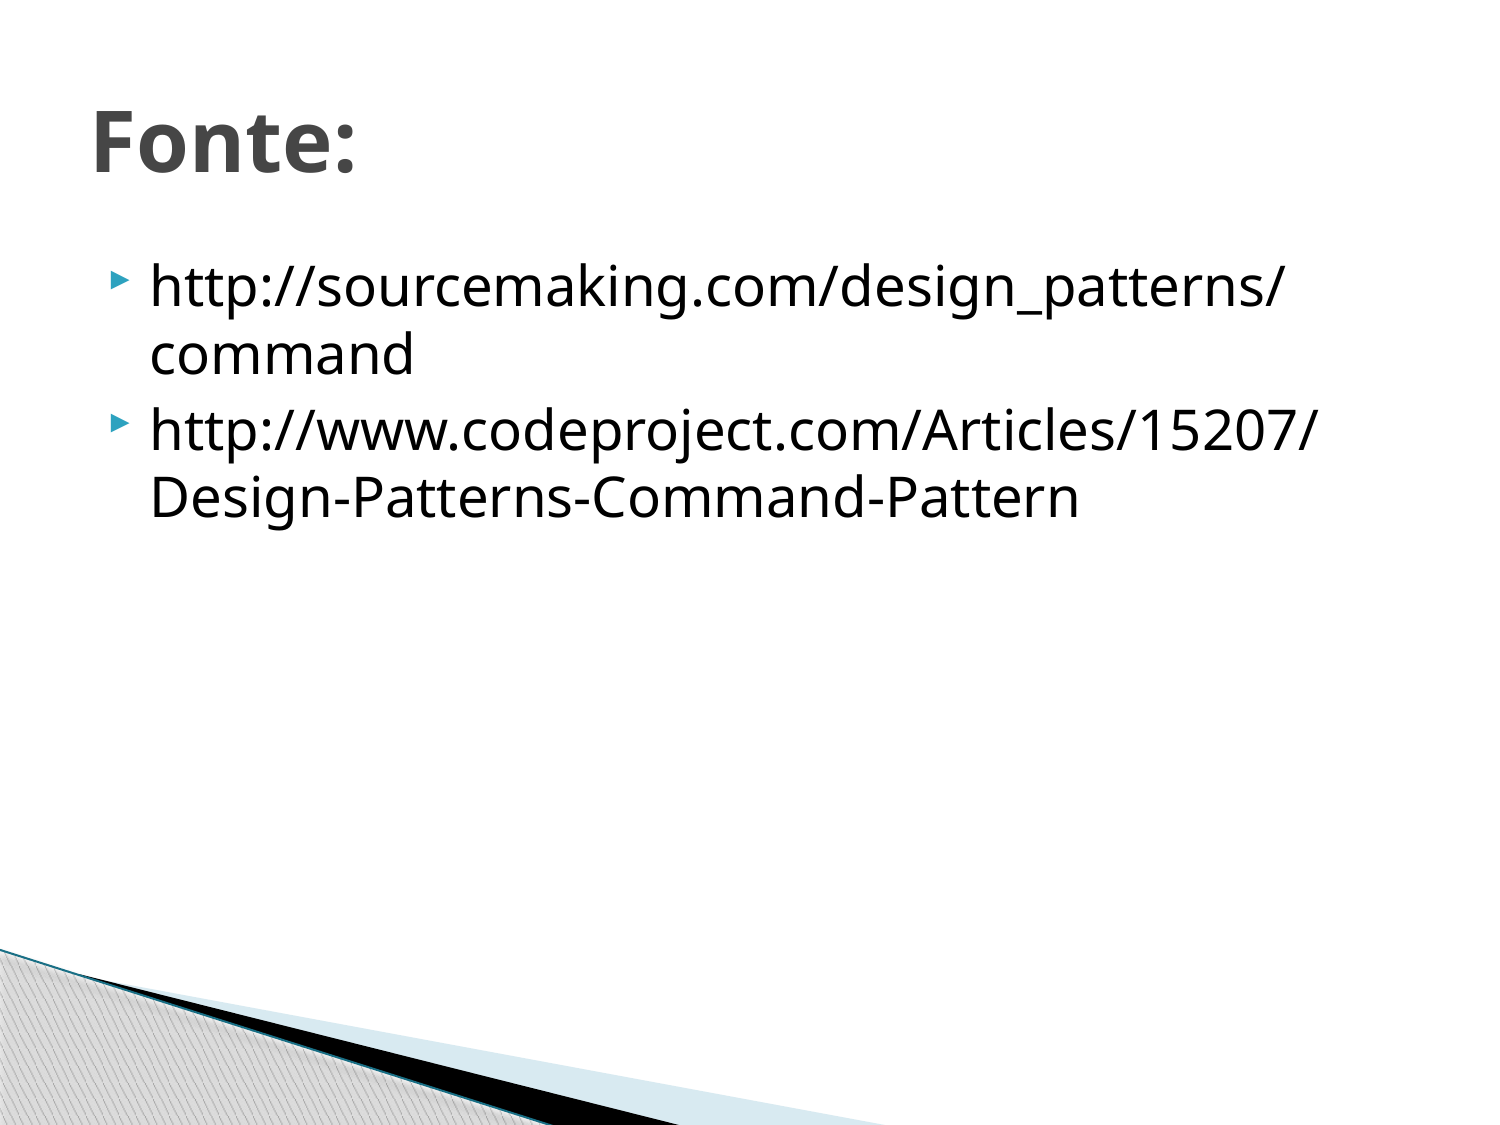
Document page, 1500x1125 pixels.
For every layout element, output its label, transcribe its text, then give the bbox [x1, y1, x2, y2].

title Fonte: [75, 45, 1425, 233]
list http://sourcemaking.com/design_patterns/command http://www.codeproject.com/Articles/15207/Design-Patterns-Command-Pattern [75, 243, 1425, 986]
